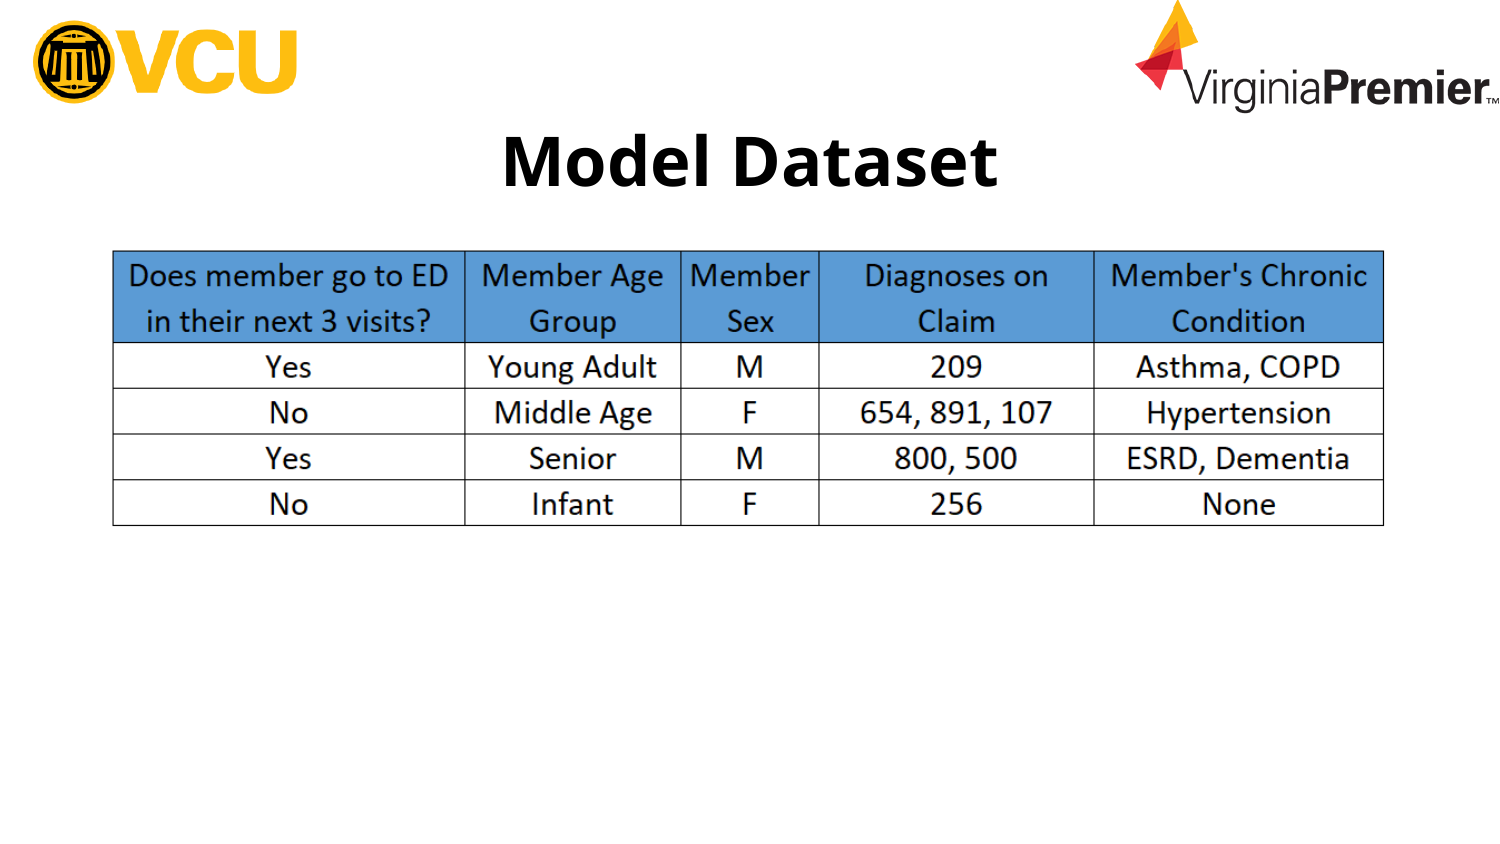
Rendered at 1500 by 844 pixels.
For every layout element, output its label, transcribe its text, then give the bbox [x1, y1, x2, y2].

picture [1135, 0, 1500, 125]
picture [0, 11, 337, 112]
picture [107, 245, 1393, 535]
title Model Dataset [0, 41, 1500, 205]
